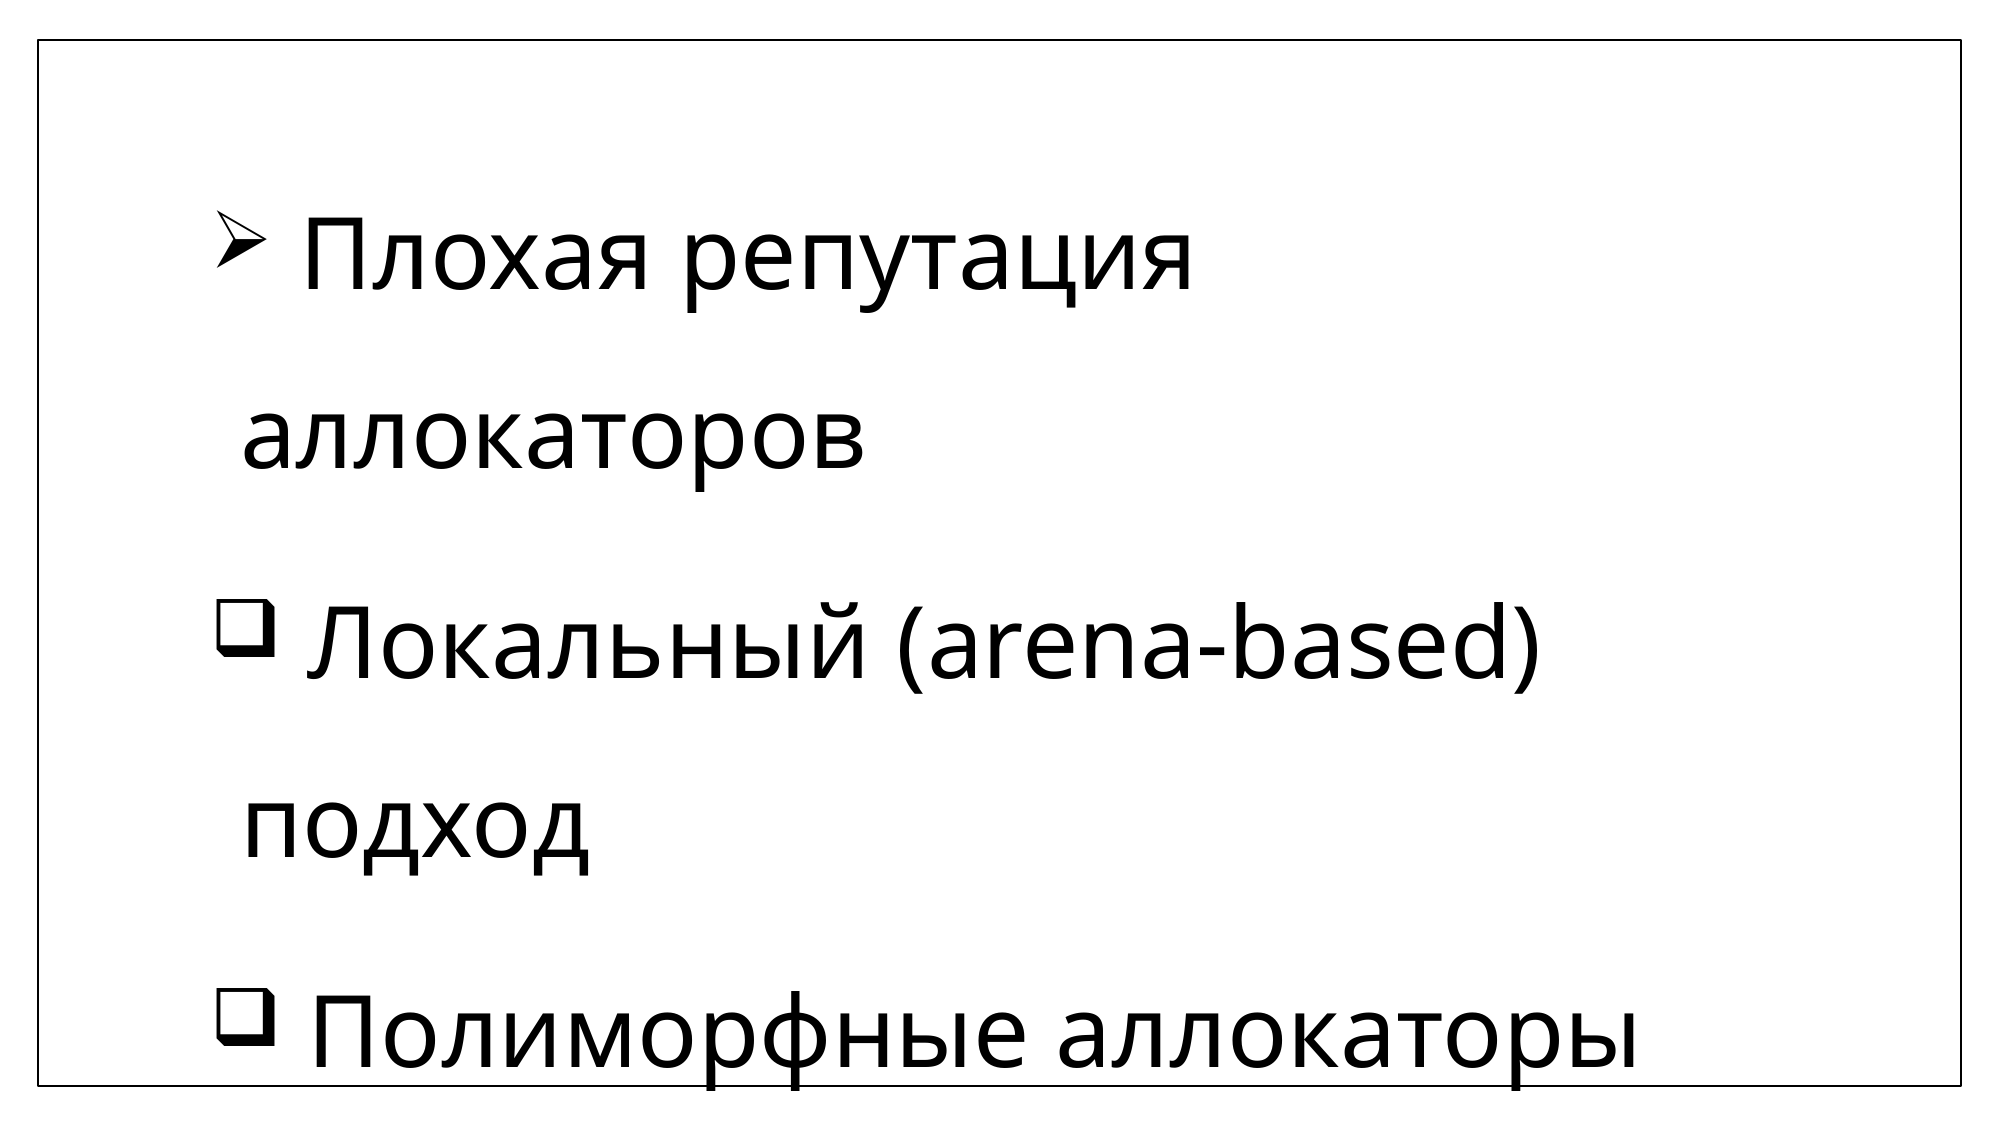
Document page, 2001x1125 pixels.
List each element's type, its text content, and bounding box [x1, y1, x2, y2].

list Плохая репутация аллокаторов Локальный (arena-based) подход Полиморфные аллокаторы Собственный pmr контейнер [187, 121, 1808, 1000]
